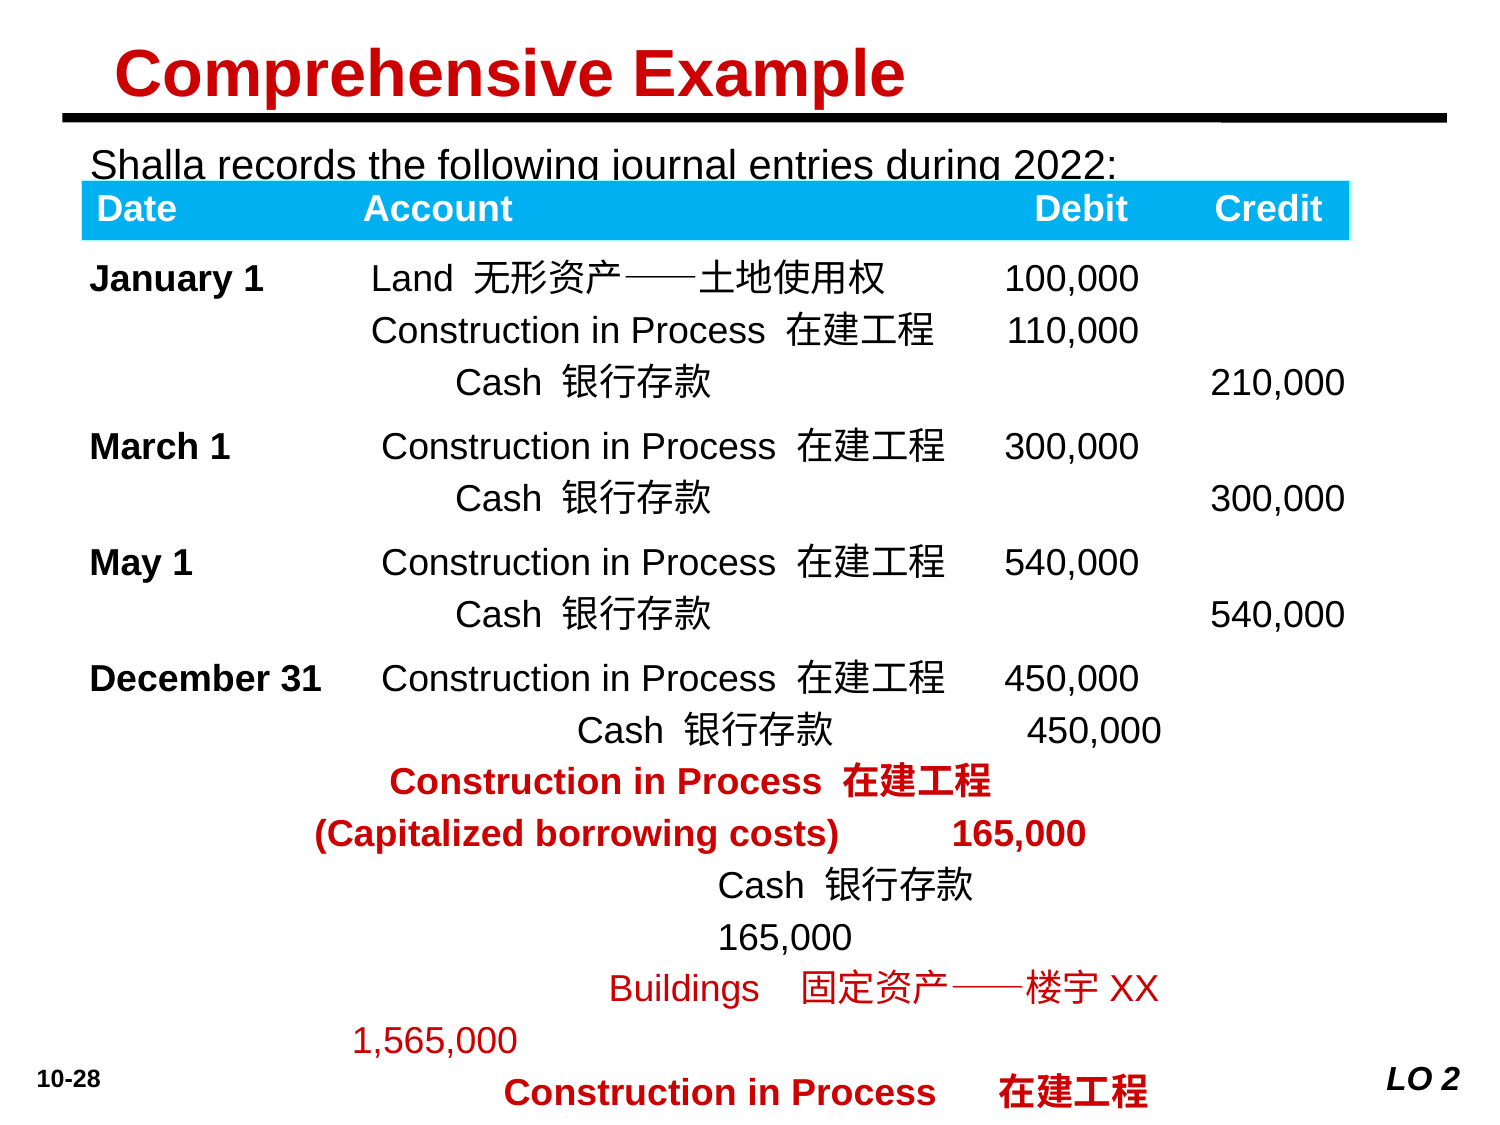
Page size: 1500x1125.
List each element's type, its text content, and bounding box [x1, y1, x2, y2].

text_box LO 2 [1350, 1049, 1475, 1105]
table_header Debit [975, 181, 1187, 240]
table_header Date [82, 181, 338, 240]
table_header Account [338, 181, 975, 240]
text_box Comprehensive Example [99, 22, 1450, 115]
text_box Shalla records the following journal entries during 2022: [75, 120, 1388, 196]
table_header Credit [1187, 181, 1349, 240]
text_box January 1 Land 无形资产——土地使用权 100,000 Construction in Process 在建工程 110,000 Cash 银行存款 210,000 March 1 Construction in Process 在建工程 300,000 Cash 银行存款 300,000 May 1 Construction in Process 在建工程 540,000 Cash 银行存款 540,000 December 31 Construction in Process 在建工程 450,000 Cash 银行存款 450,000 Construction in Process 在建工程 (Capitalized borrowing costs) 165,000 Cash 银行存款 165,000 Buildings 固定资产——楼宇XX 1,565,000 Construction in Process 在建工程 1,565,000 [74, 240, 1400, 1125]
